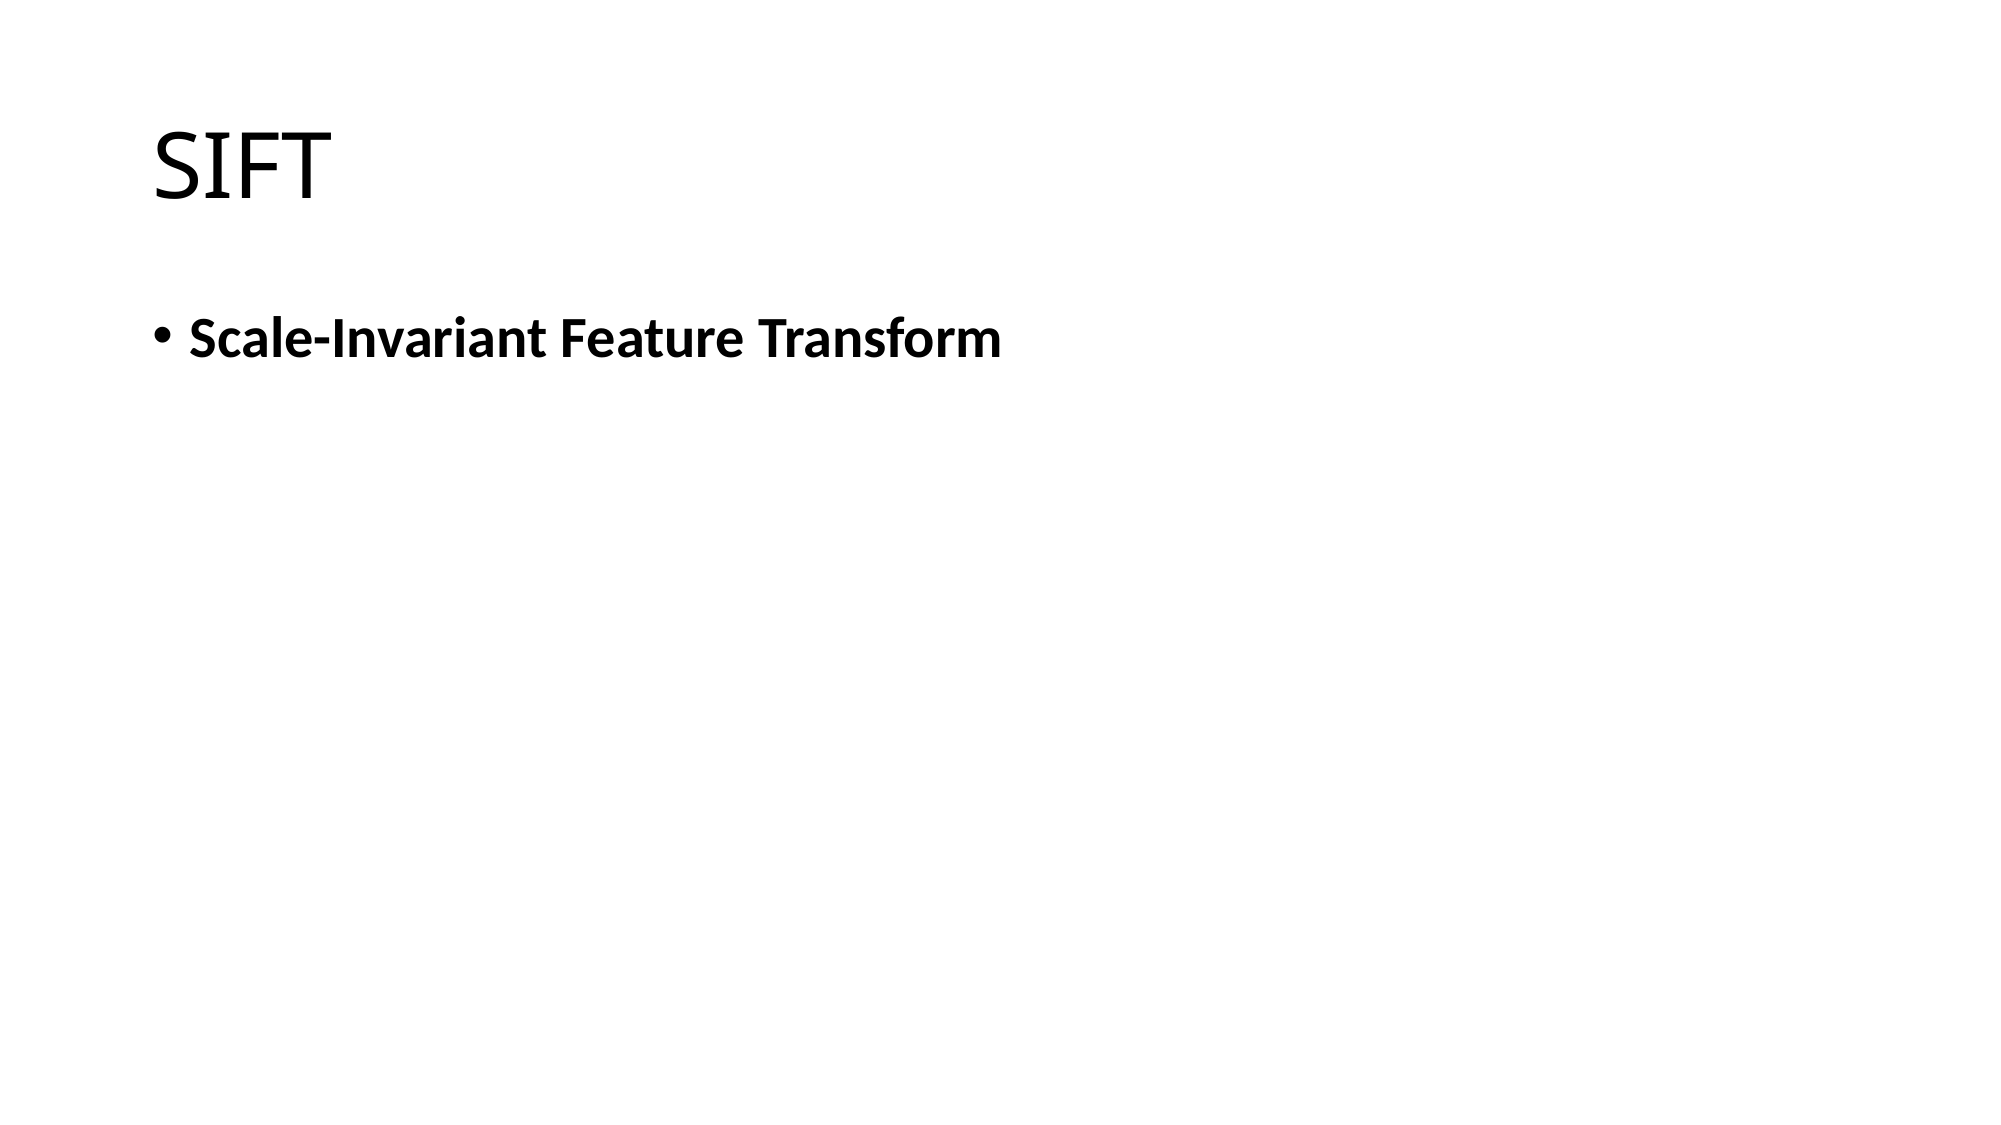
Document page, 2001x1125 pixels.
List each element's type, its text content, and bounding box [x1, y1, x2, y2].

title SIFT [137, 59, 1863, 278]
list Scale-Invariant Feature Transform [137, 299, 1863, 1014]
